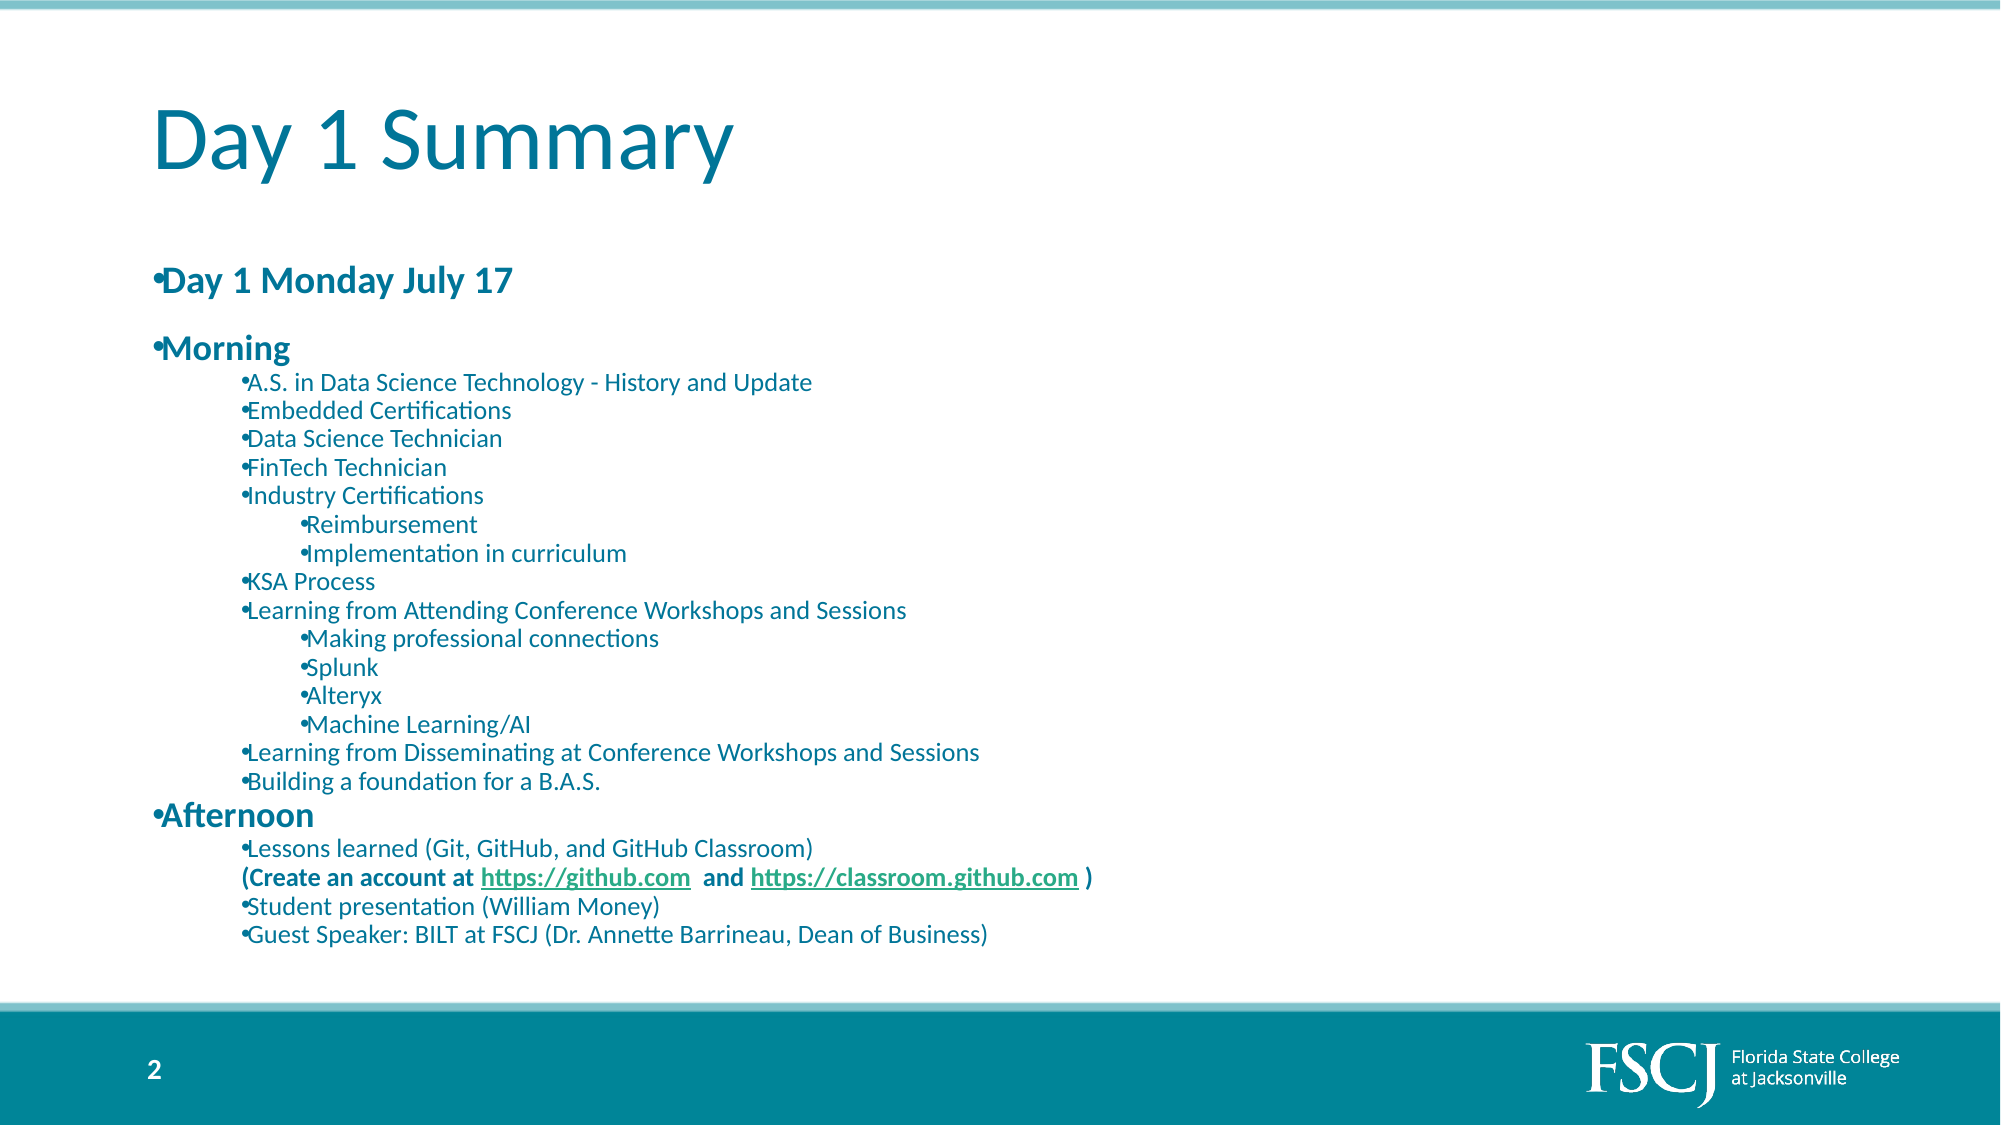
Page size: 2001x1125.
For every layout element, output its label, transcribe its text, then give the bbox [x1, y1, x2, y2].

picture [0, 0, 2001, 1125]
title Day 1 Summary [137, 73, 1863, 206]
list Day 1 Monday July 17 Morning A.S. in Data Science Technology - History and Update Embedded Certifications Data Science Technician FinTech Technician Industry Certifications Reimbursement Implementation in curriculum KSA Process Learning from Attending Conference Workshops and Sessions Making professional connections Splunk Alteryx Machine Learning/AI Learning from Disseminating at Conference Workshops and Sessions Building a foundation for a B.A.S. Afternoon Lessons learned (Git, GitHub, and GitHub Classroom) (Create an account at https://github.com and https://classroom.github.com ) Student presentation (William Money) Guest Speaker: BILT at FSCJ (Dr. Annette Barrineau, Dean of Business) [137, 252, 1863, 960]
